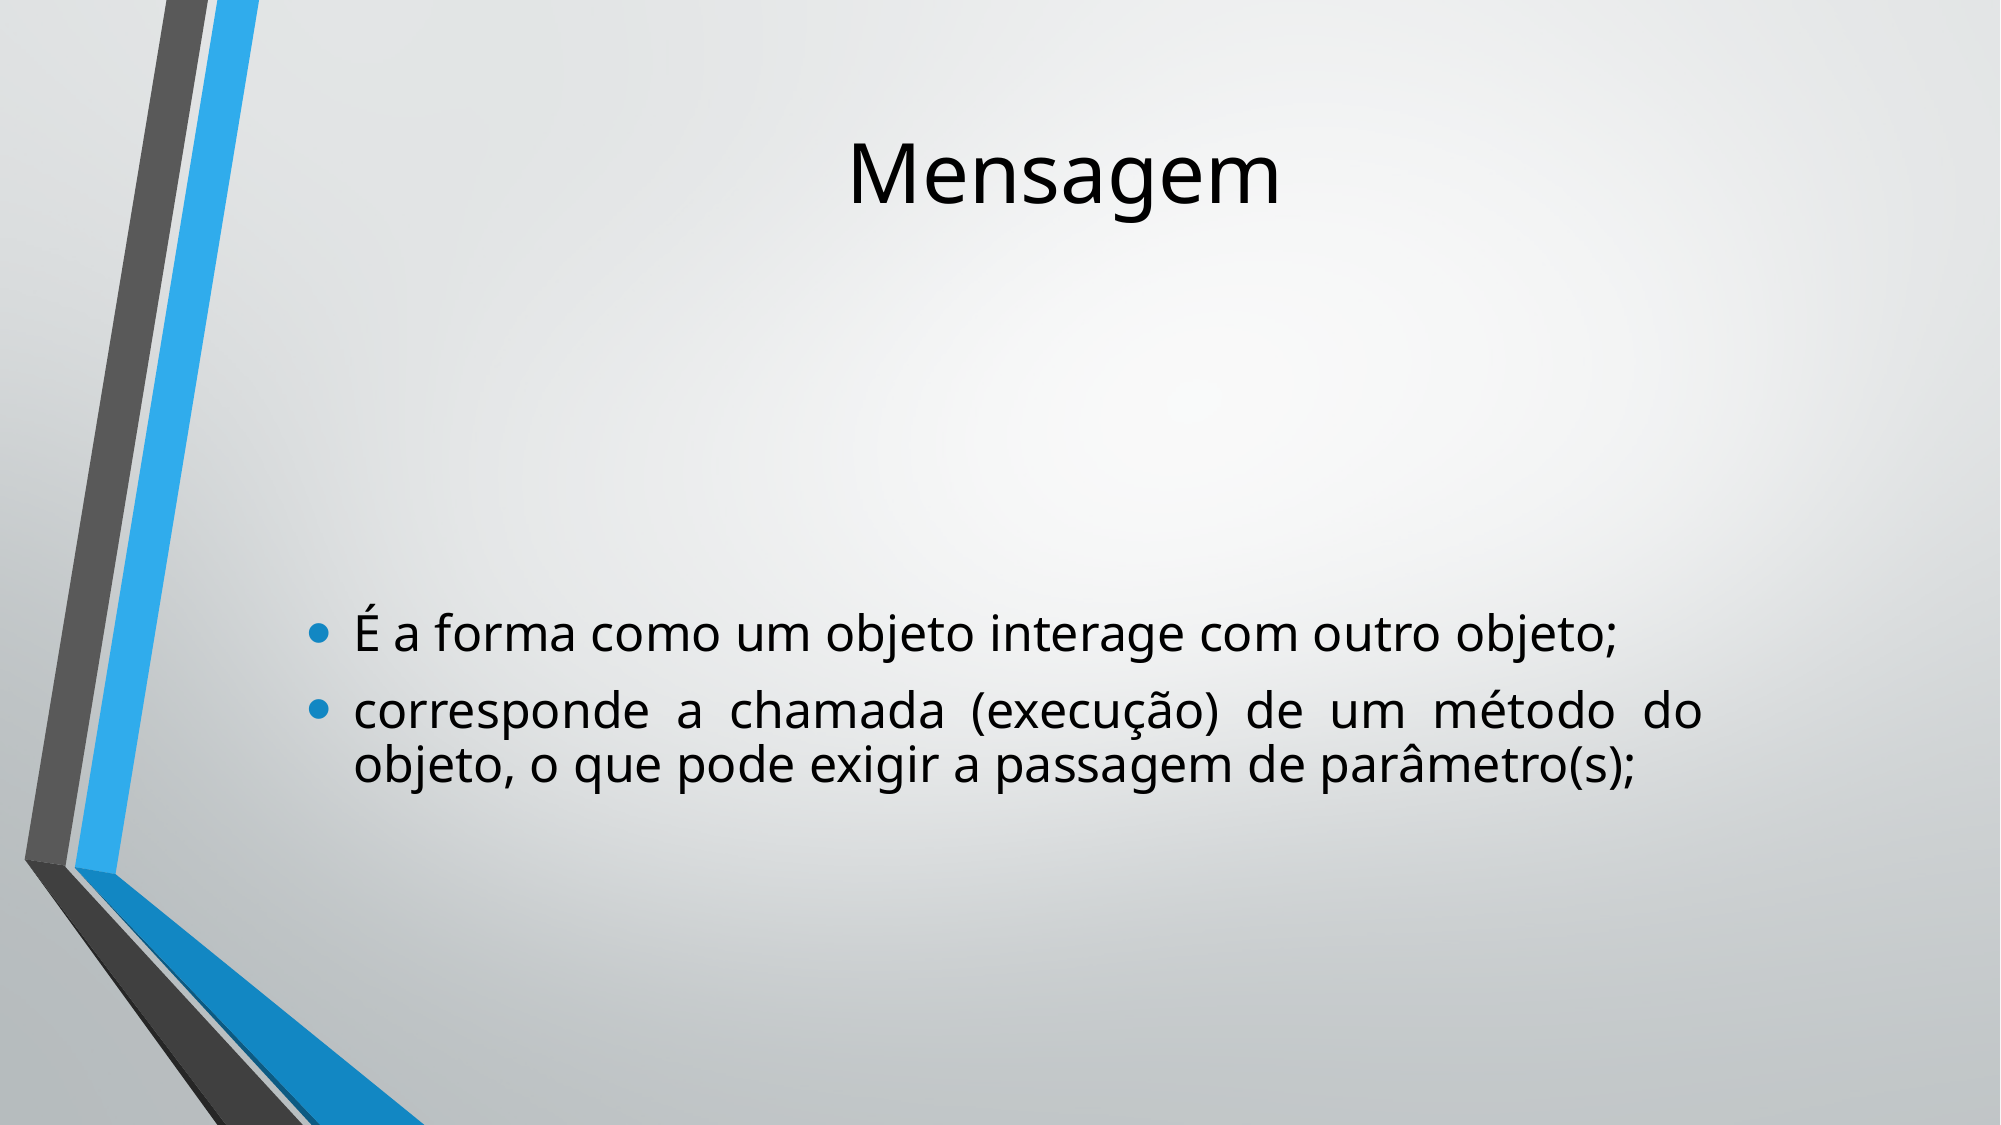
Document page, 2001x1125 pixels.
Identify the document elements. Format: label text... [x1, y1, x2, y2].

list É a forma como um objeto interage com outro objeto; corresponde a chamada (execução) de um método do objeto, o que pode exigir a passagem de parâmetro(s); [291, 331, 1719, 1071]
title Mensagem [243, 112, 1887, 400]
